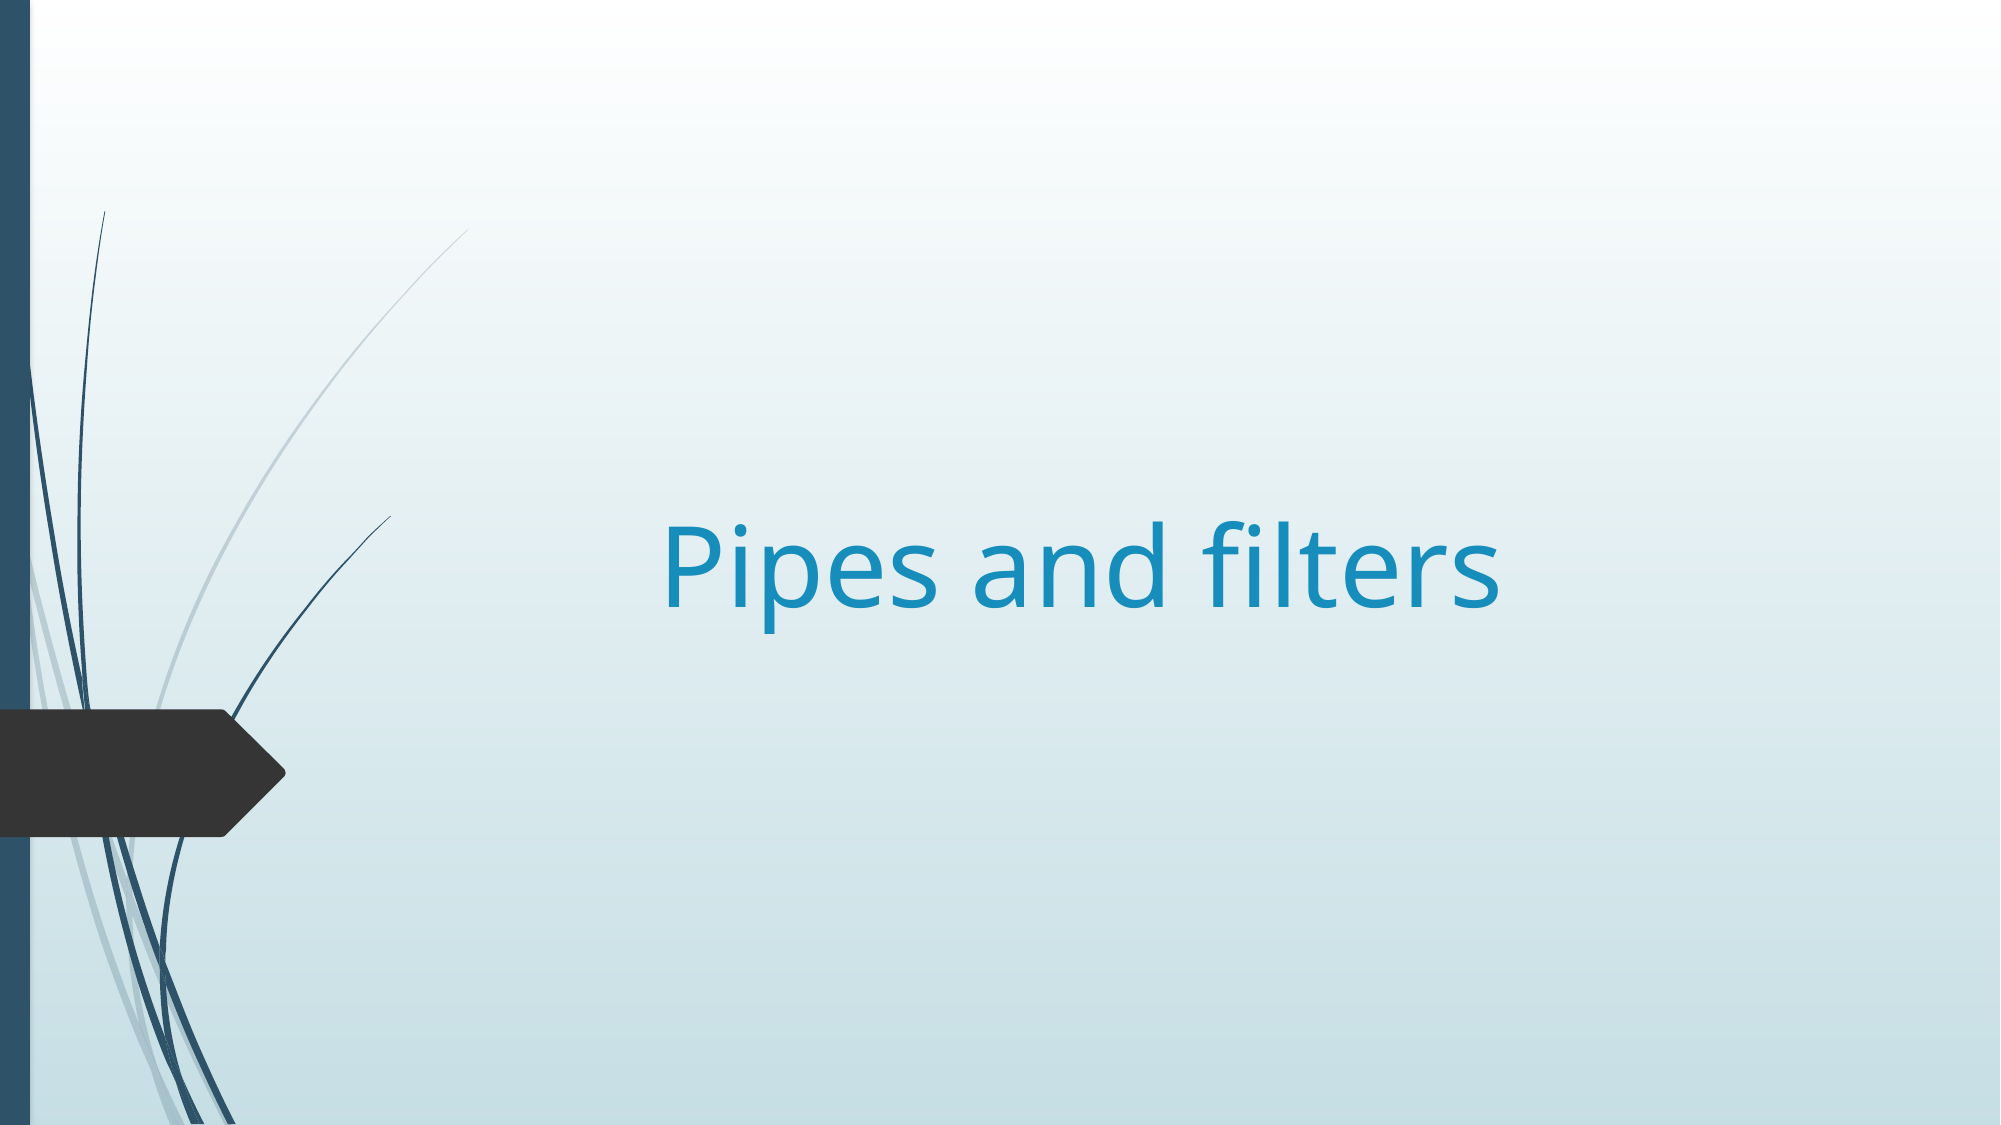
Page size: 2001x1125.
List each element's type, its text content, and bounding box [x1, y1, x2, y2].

title Pipes and filters [349, 266, 1813, 638]
